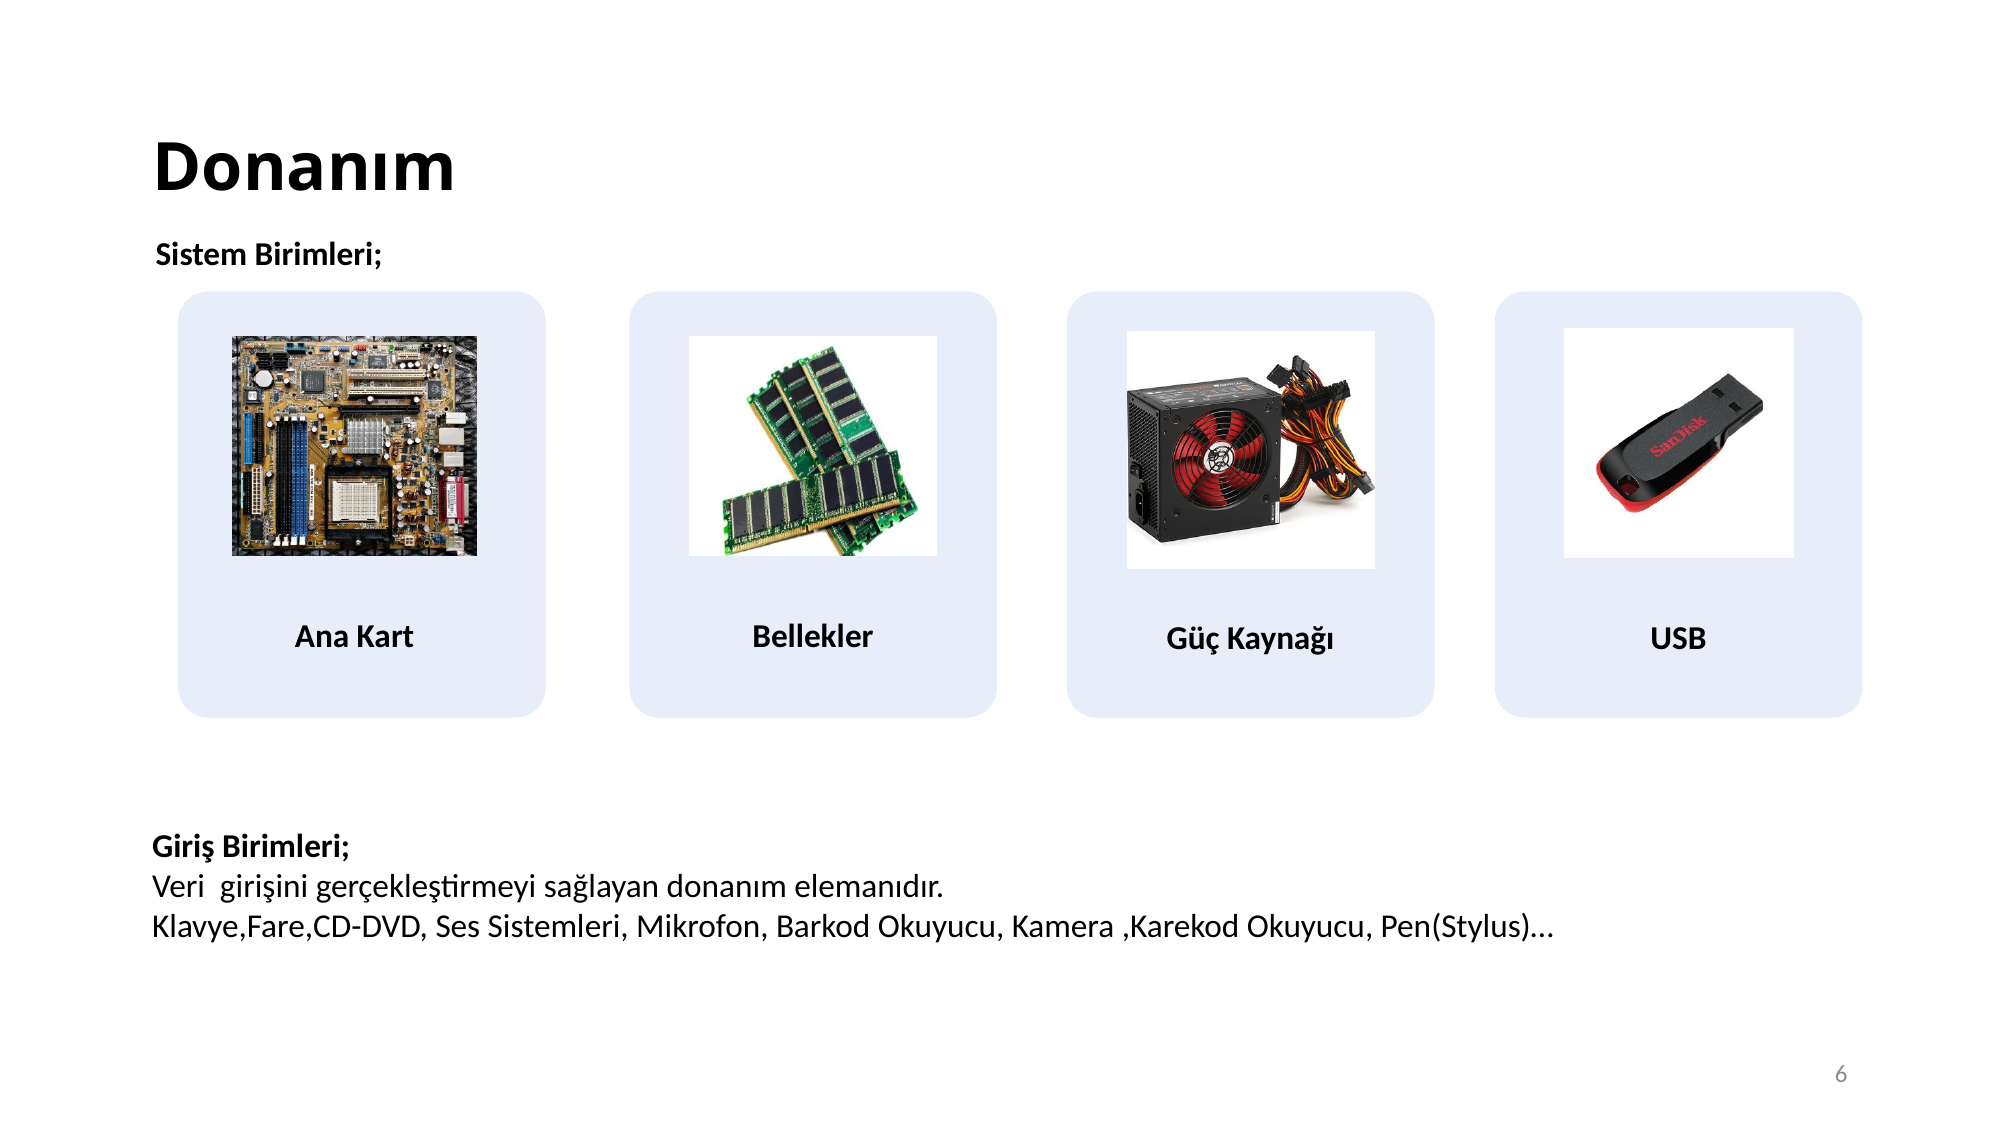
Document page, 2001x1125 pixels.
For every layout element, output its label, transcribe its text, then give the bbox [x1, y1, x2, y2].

text_box Bellekler [737, 606, 889, 662]
text_box [178, 291, 546, 718]
text_box Güç Kaynağı [1151, 608, 1350, 664]
picture [232, 336, 478, 556]
text_box [1066, 291, 1435, 718]
text_box Giriş Birimleri; Veri girişini gerçekleştirmeyi sağlayan donanım elemanıdır. Klavye,Fare,CD-DVD, Ses Sistemleri, Mikrofon, Barkod Okuyucu, Kamera ,Karekod Okuyucu, Pen(Stylus)… [137, 816, 1909, 992]
text_box Ana Kart [280, 606, 430, 662]
picture [689, 336, 937, 556]
text_box [1494, 291, 1863, 718]
list Sistem Birimleri; [140, 229, 418, 280]
text_box USB [1635, 608, 1722, 664]
picture [1127, 331, 1375, 569]
text_box [629, 291, 997, 718]
slide_number 6 [1412, 1042, 1863, 1103]
picture [1564, 328, 1794, 558]
title Donanım [137, 59, 1863, 278]
